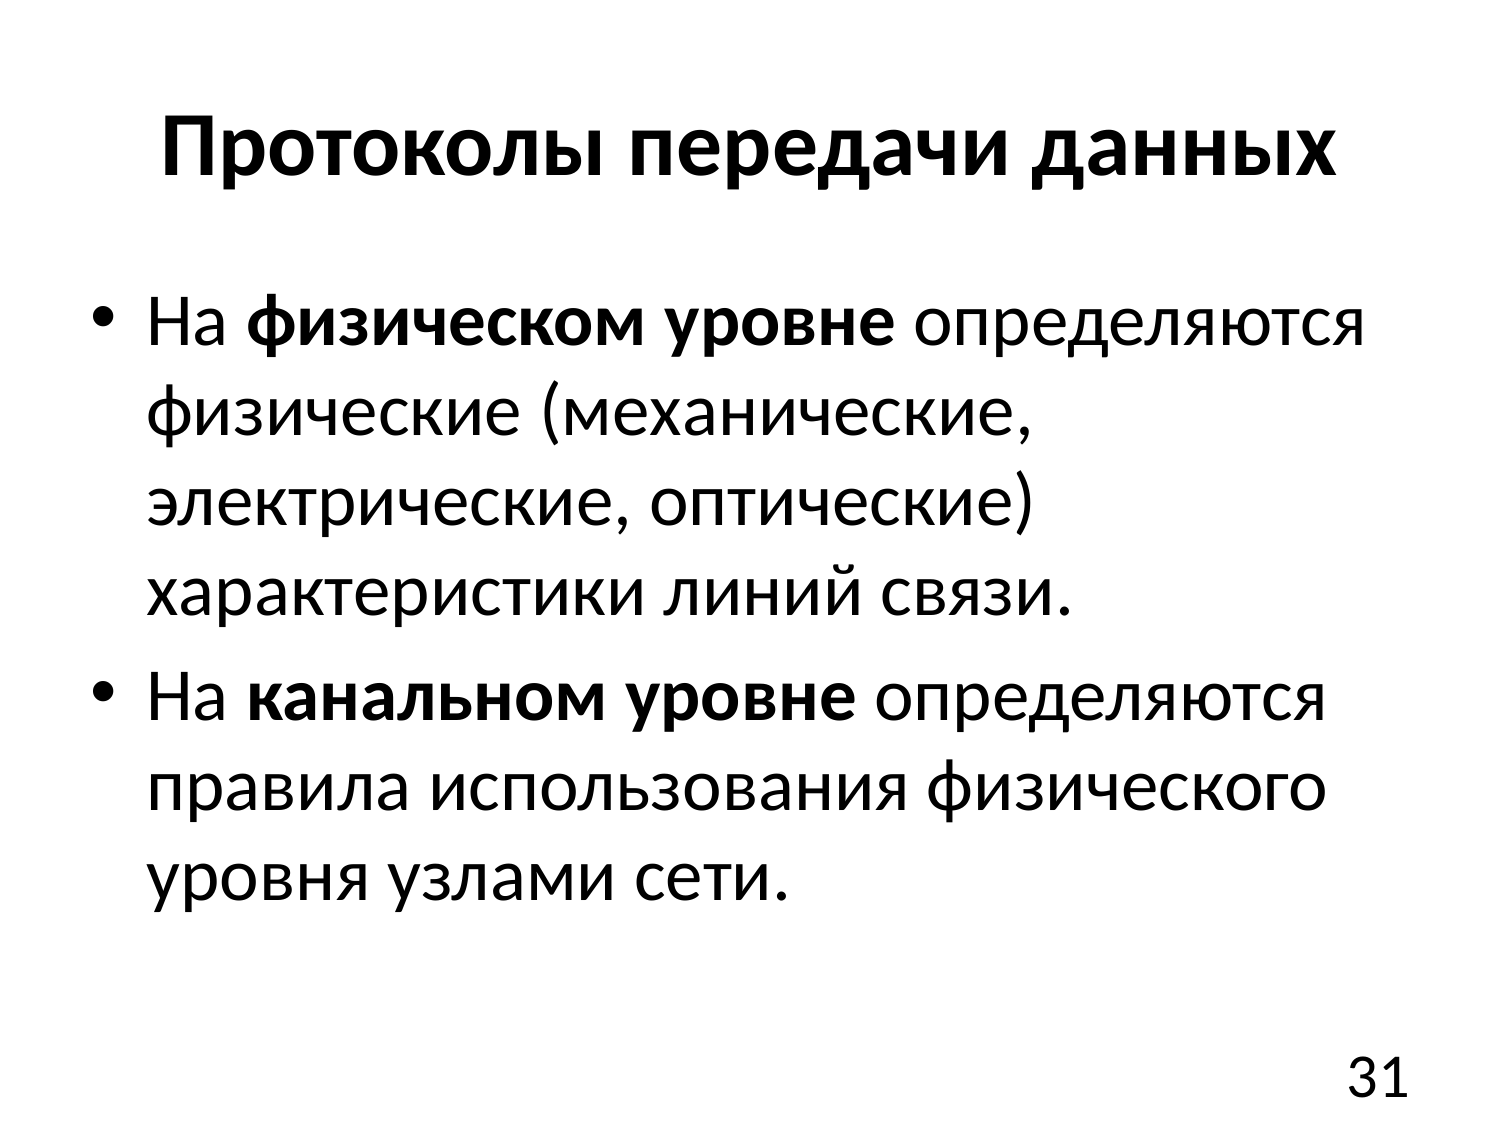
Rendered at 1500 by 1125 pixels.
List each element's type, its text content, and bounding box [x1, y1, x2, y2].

slide_number 31 [1074, 1042, 1425, 1103]
title Протоколы передачи данных [75, 45, 1425, 233]
list На физическом уровне определяются физические (механические, электрические, оптические) характеристики линий связи. На канальном уровне определяются правила использования физического уровня узлами сети. [75, 262, 1425, 1005]
